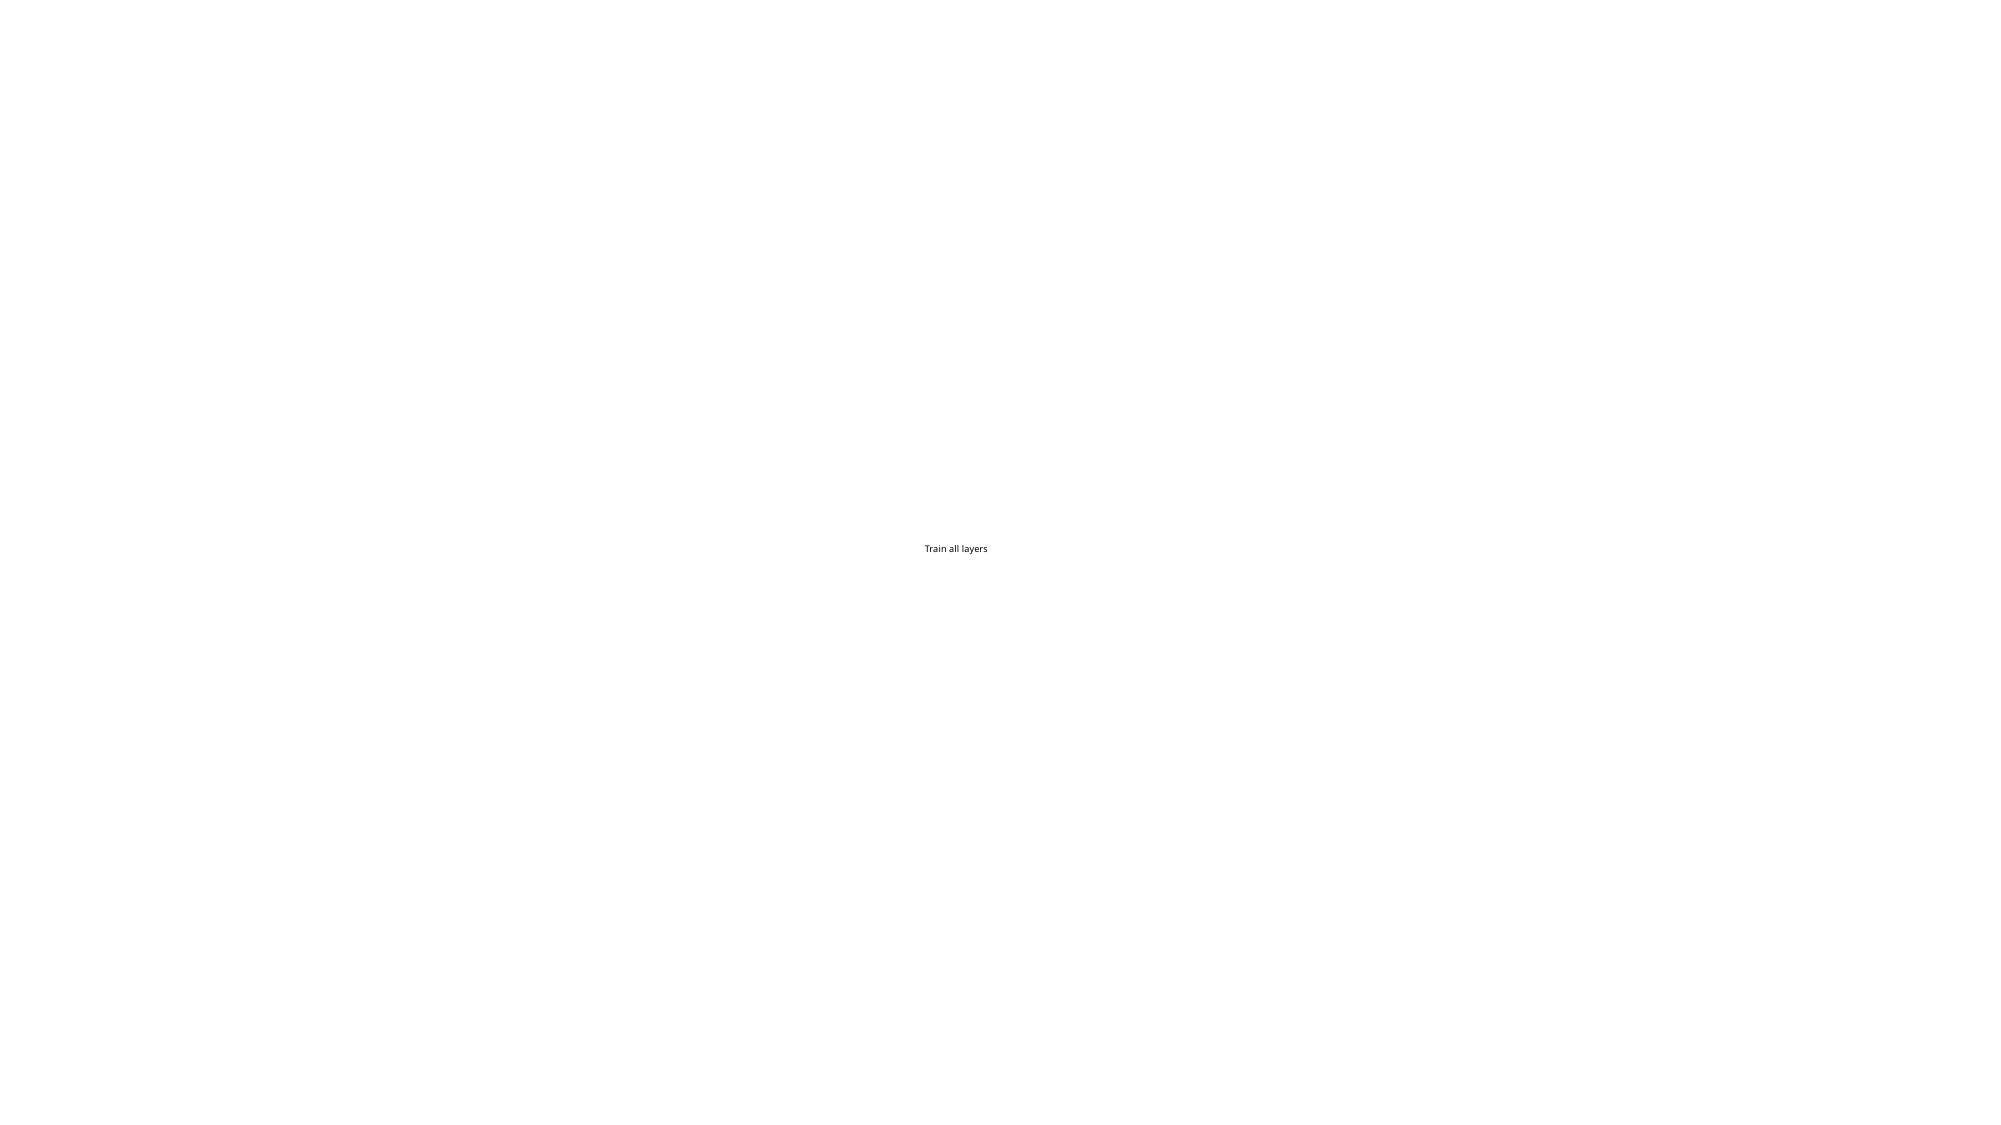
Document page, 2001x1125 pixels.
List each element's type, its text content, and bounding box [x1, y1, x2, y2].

title Train all layers [111, 432, 1802, 563]
